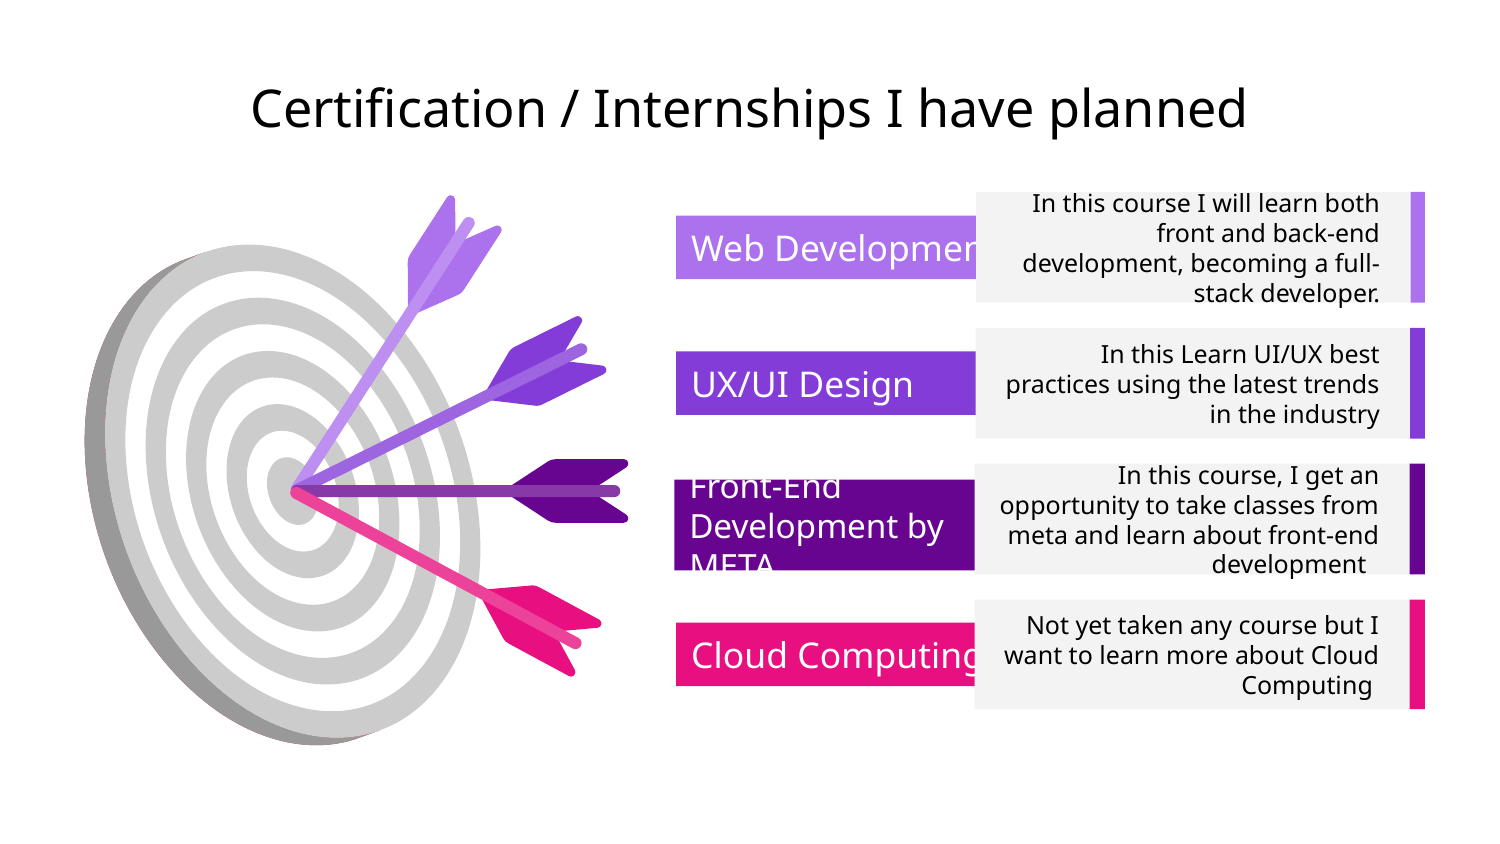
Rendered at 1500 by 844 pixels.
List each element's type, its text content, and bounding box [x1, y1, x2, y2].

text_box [675, 599, 1426, 710]
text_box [675, 191, 1426, 303]
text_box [673, 463, 1426, 575]
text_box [60, 194, 631, 746]
title Certification / Internships I have planned [75, 67, 1425, 147]
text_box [675, 327, 1426, 439]
